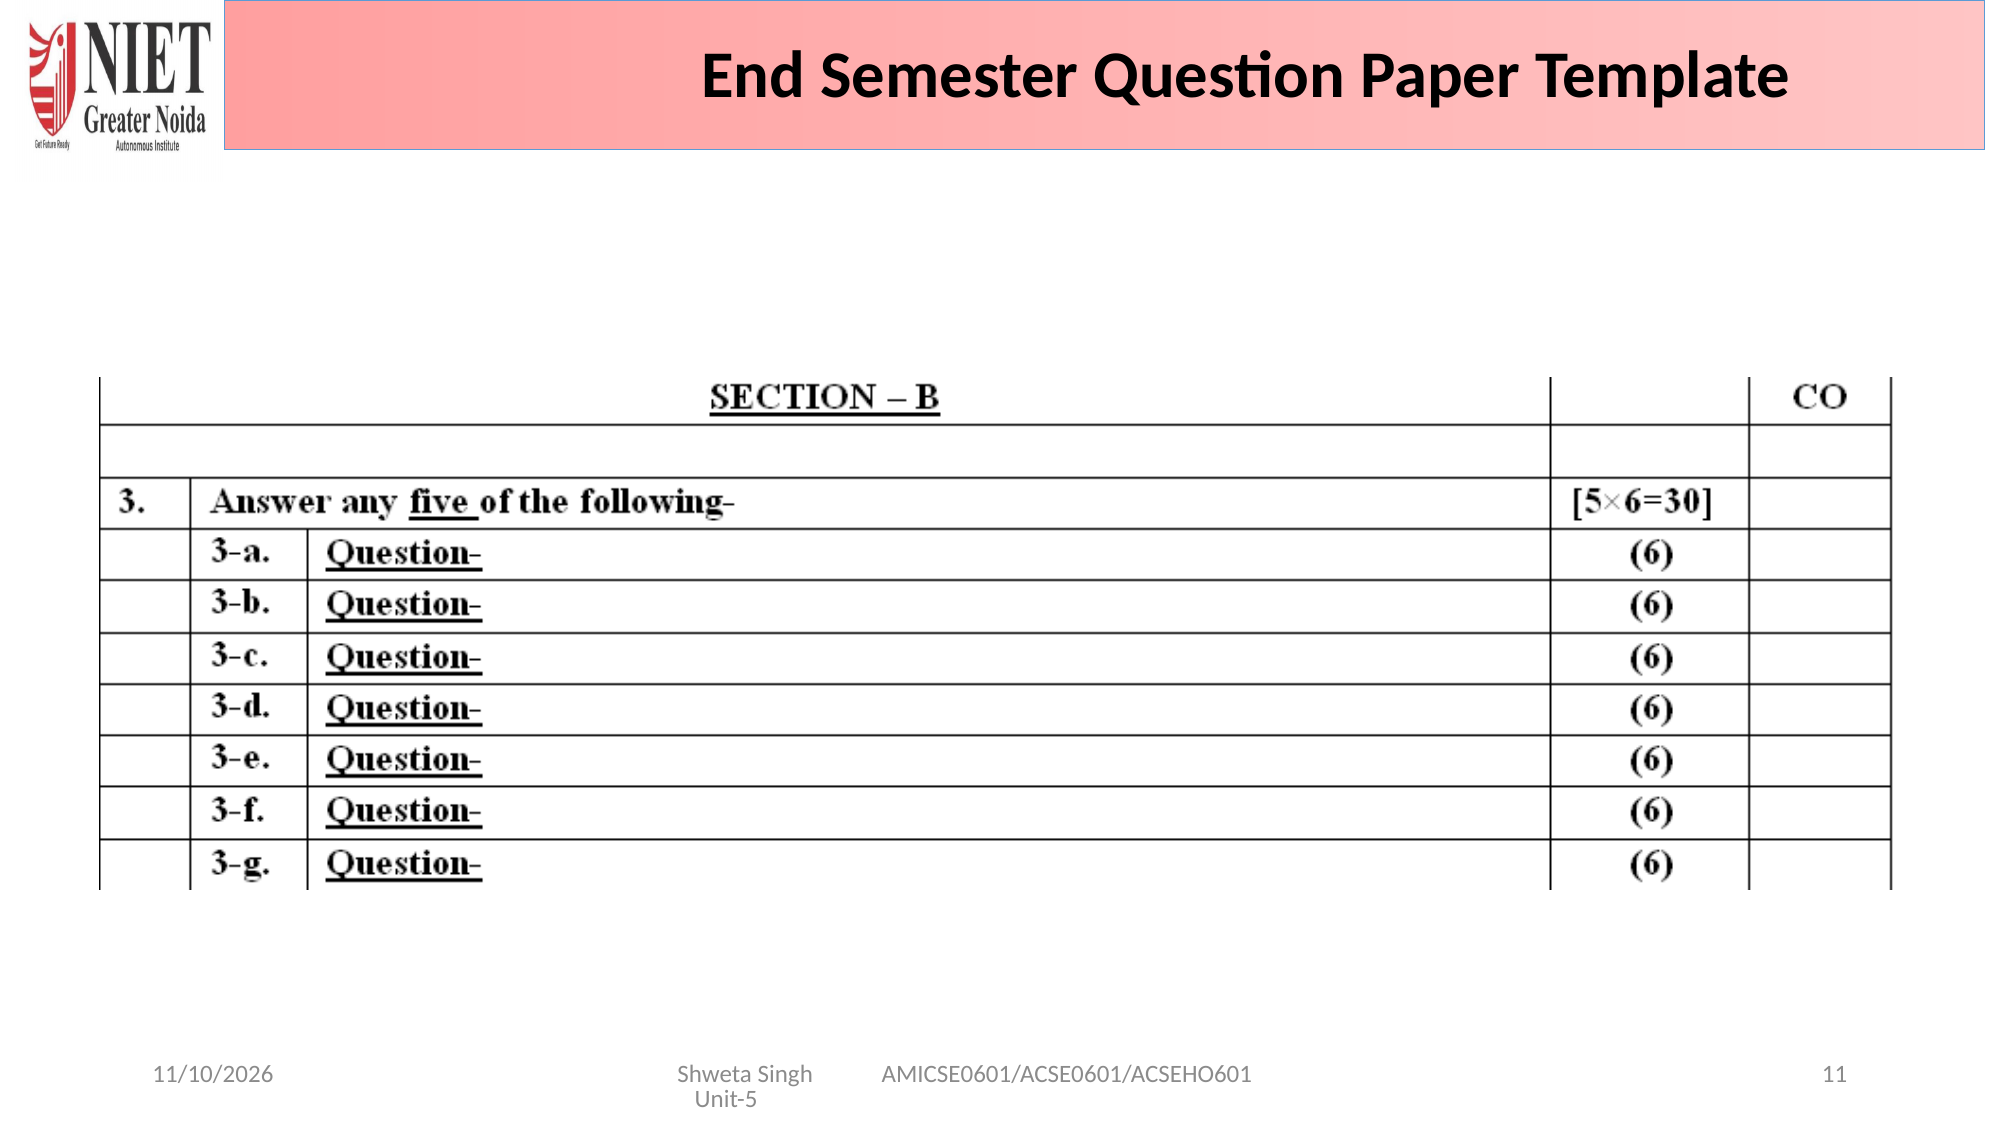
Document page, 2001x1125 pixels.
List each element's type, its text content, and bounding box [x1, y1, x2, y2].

picture [99, 377, 1900, 890]
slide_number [137, 1042, 588, 1103]
text_box End Semester Question Paper Template [686, 23, 1806, 119]
footer Shweta Singh AMICSE0601/ACSE0601/ACSEHO601 Unit-5 [662, 1042, 1338, 1103]
picture [15, 0, 225, 182]
slide_number 11 [1412, 1042, 1863, 1103]
